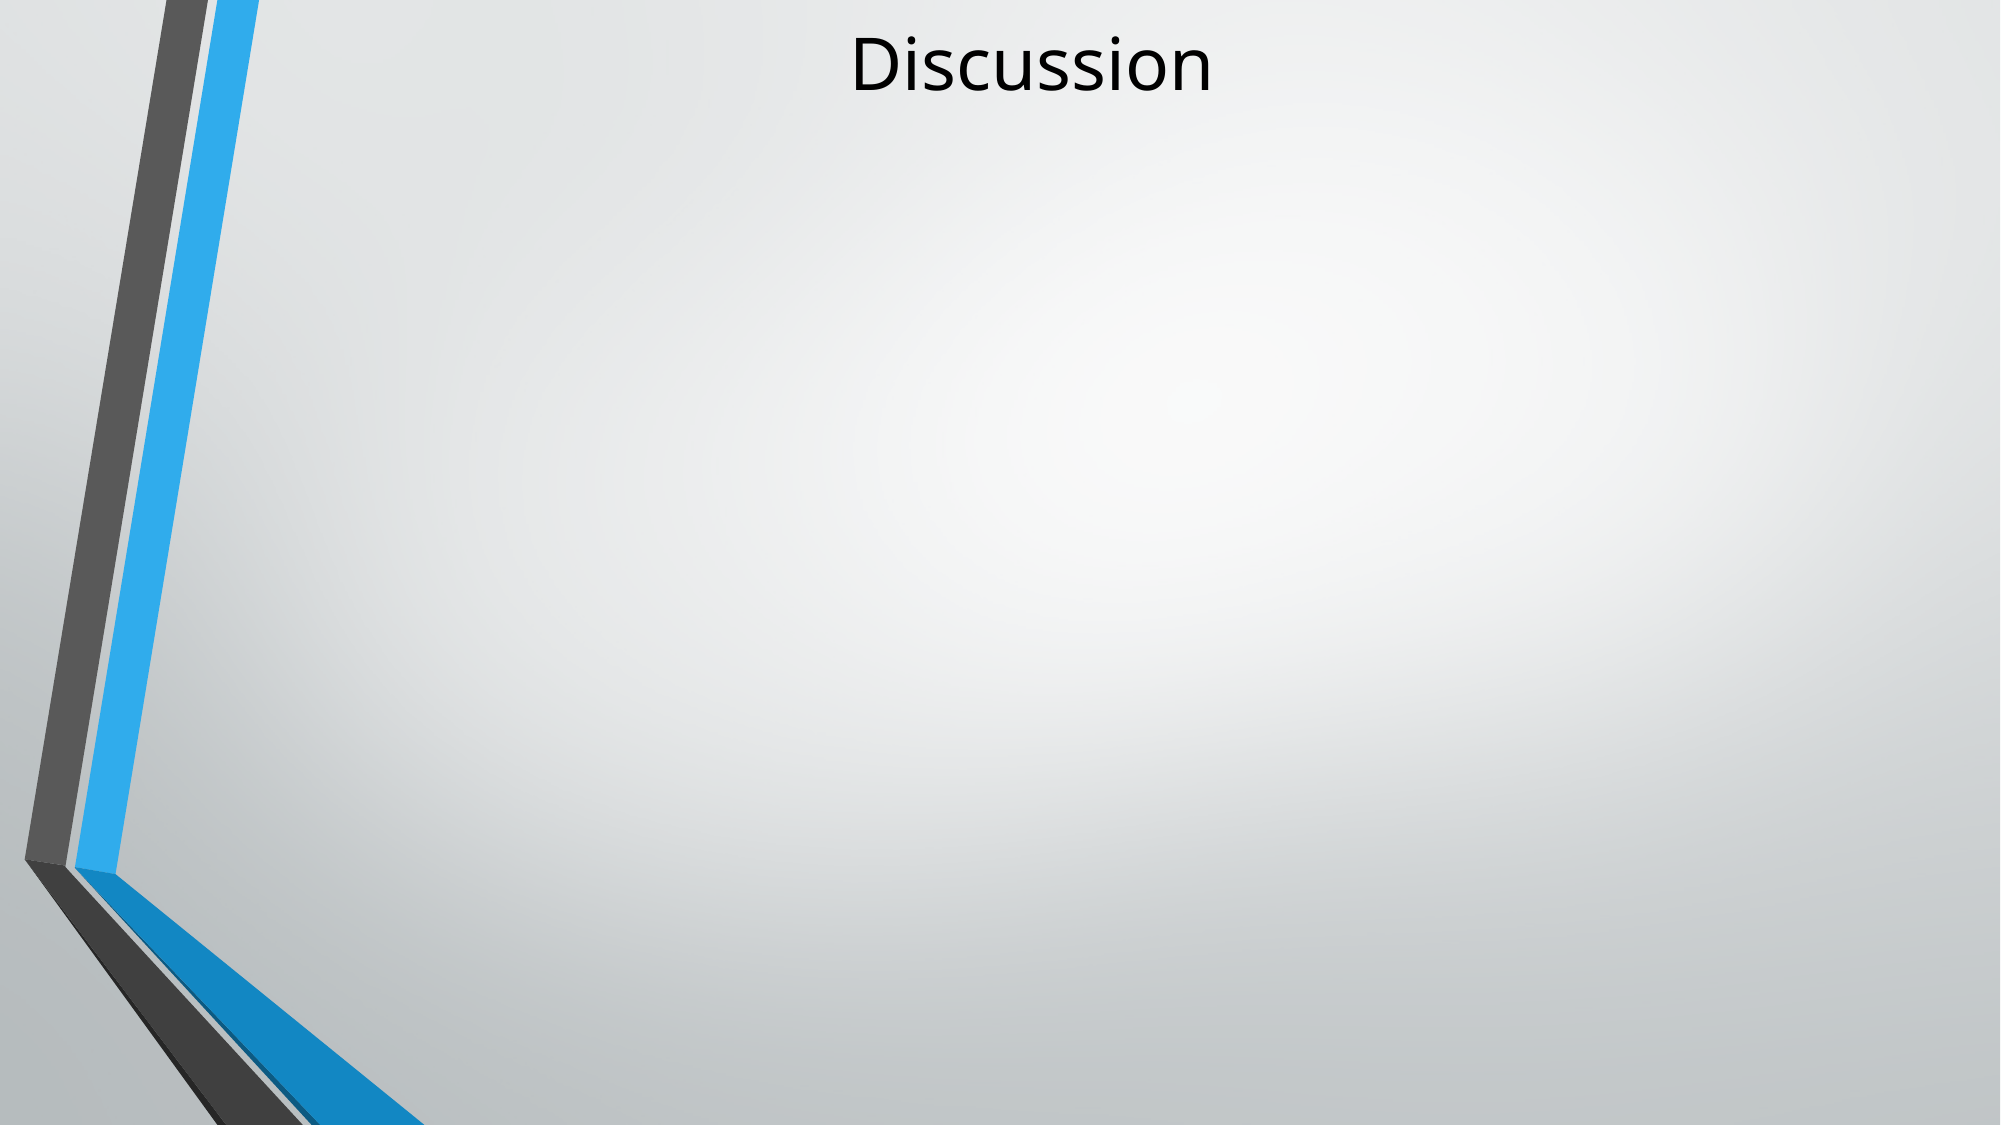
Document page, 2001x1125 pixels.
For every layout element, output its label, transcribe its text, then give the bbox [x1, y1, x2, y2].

title Discussion [129, 0, 1936, 123]
